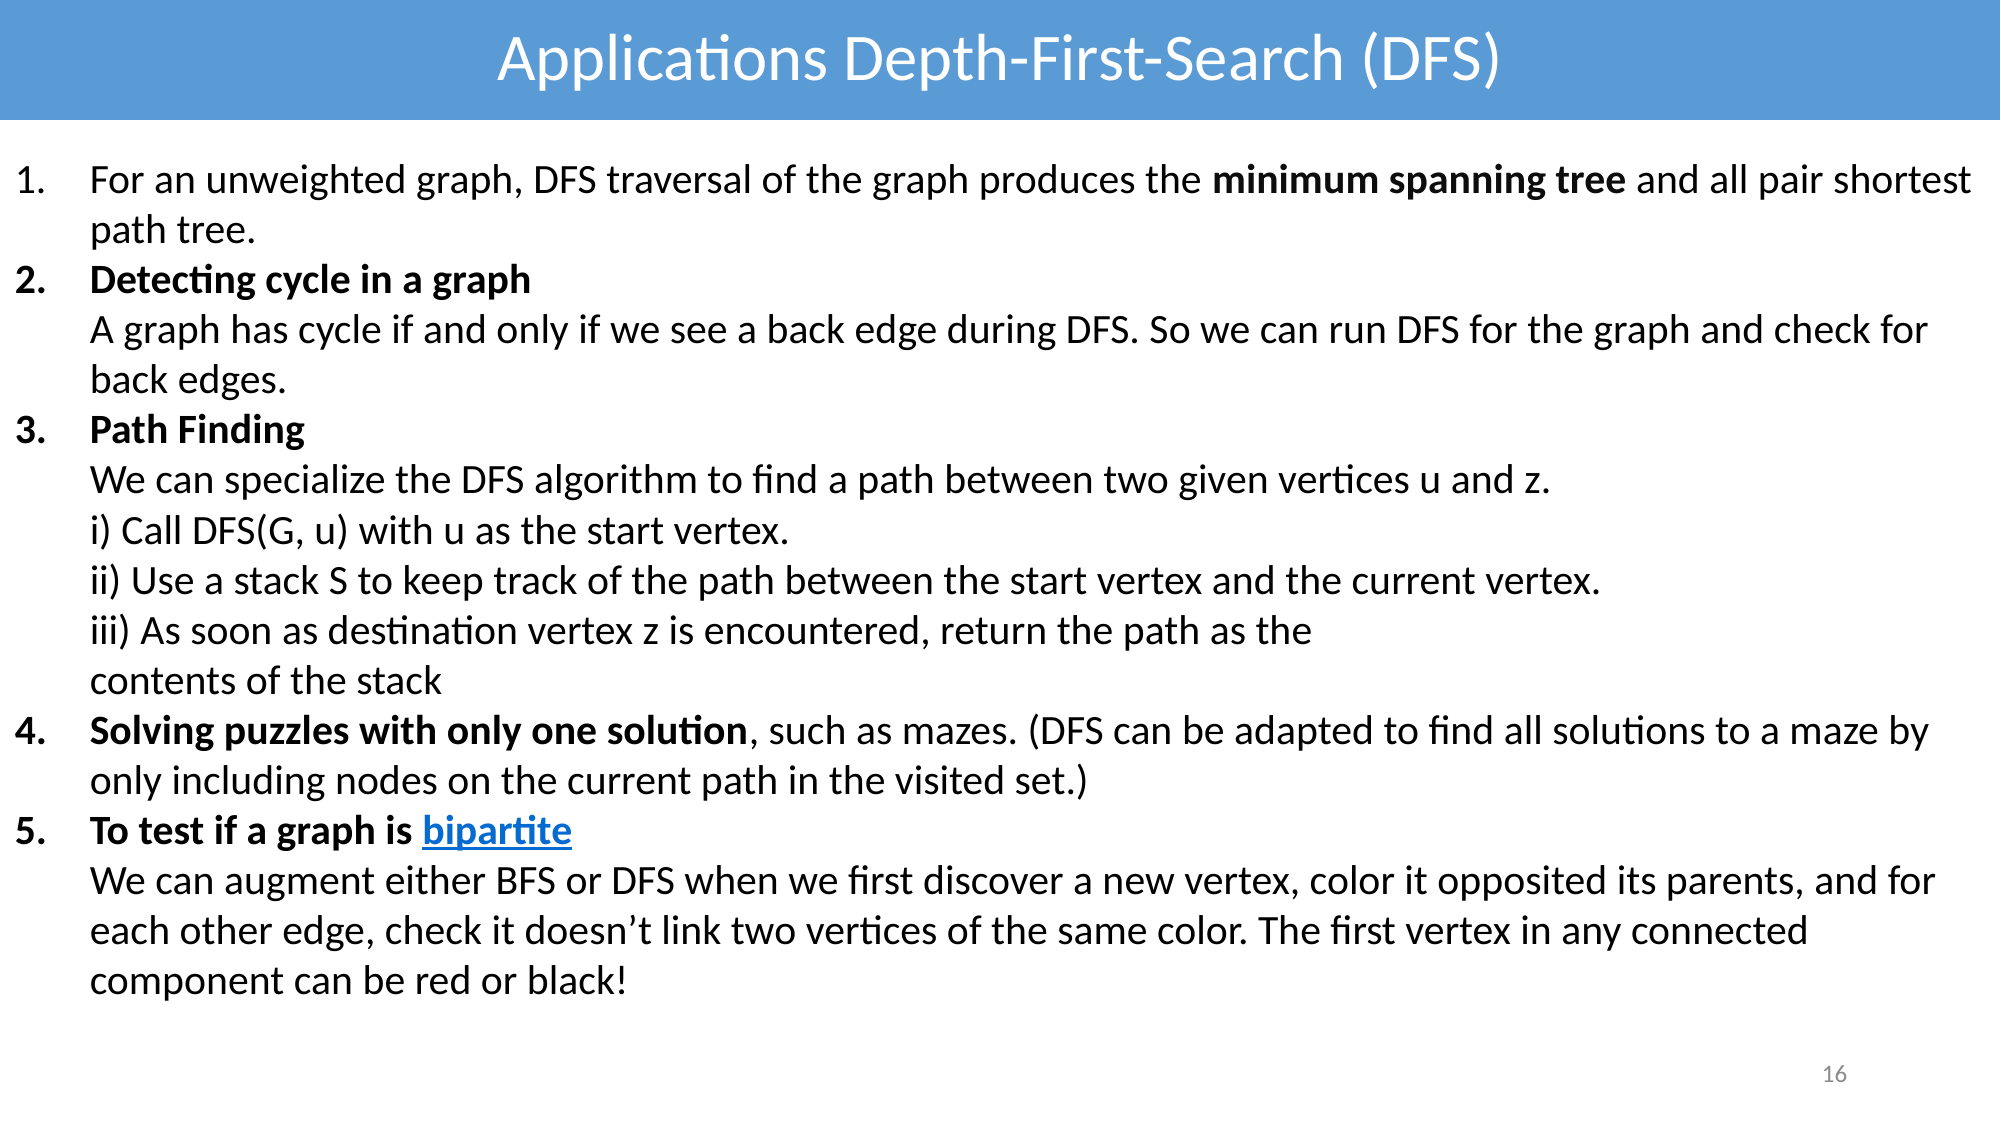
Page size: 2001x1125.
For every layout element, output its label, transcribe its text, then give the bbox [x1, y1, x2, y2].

slide_number 16 [1412, 1060, 1863, 1103]
text_box Applications Depth-First-Search (DFS) [0, 0, 2000, 121]
text_box For an unweighted graph, DFS traversal of the graph produces the minimum spanning tree and all pair shortest path tree. Detecting cycle in a graph A graph has cycle if and only if we see a back edge during DFS. So we can run DFS for the graph and check for back edges. Path Finding We can specialize the DFS algorithm to find a path between two given vertices u and z. i) Call DFS(G, u) with u as the start vertex. ii) Use a stack S to keep track of the path between the start vertex and the current vertex. iii) As soon as destination vertex z is encountered, return the path as the contents of the stack Solving puzzles with only one solution, such as mazes. (DFS can be adapted to find all solutions to a maze by only including nodes on the current path in the visited set.) To test if a graph is bipartite We can augment either BFS or DFS when we first discover a new vertex, color it opposited its parents, and for each other edge, check it doesn’t link two vertices of the same color. The first vertex in any connected component can be red or black! [0, 144, 2000, 1060]
